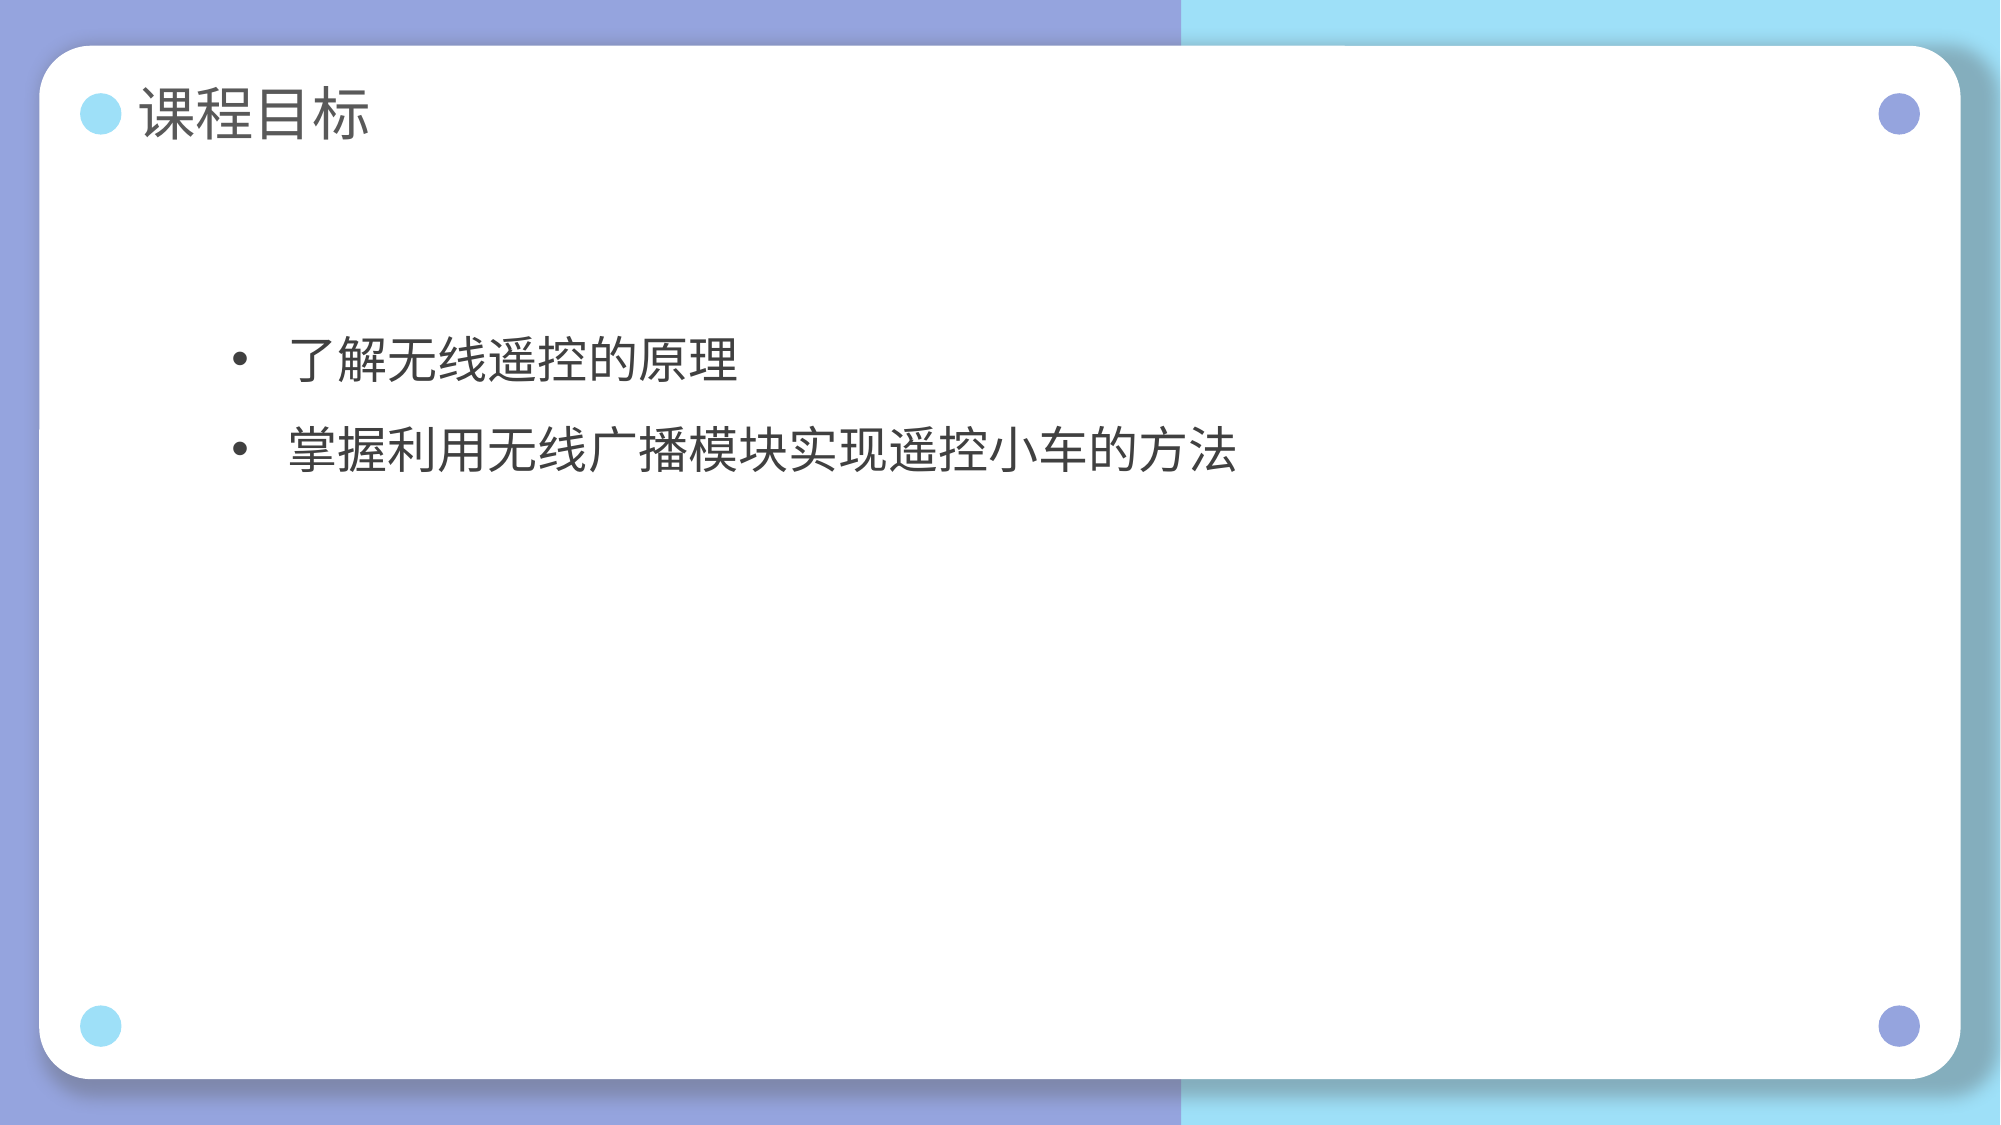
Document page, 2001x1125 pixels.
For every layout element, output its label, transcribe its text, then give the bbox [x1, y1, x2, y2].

text_box 了解无线遥控的原理 掌握利用无线广播模块实现遥控小车的方法 [216, 291, 1757, 486]
title 课程目标 [137, 77, 976, 157]
